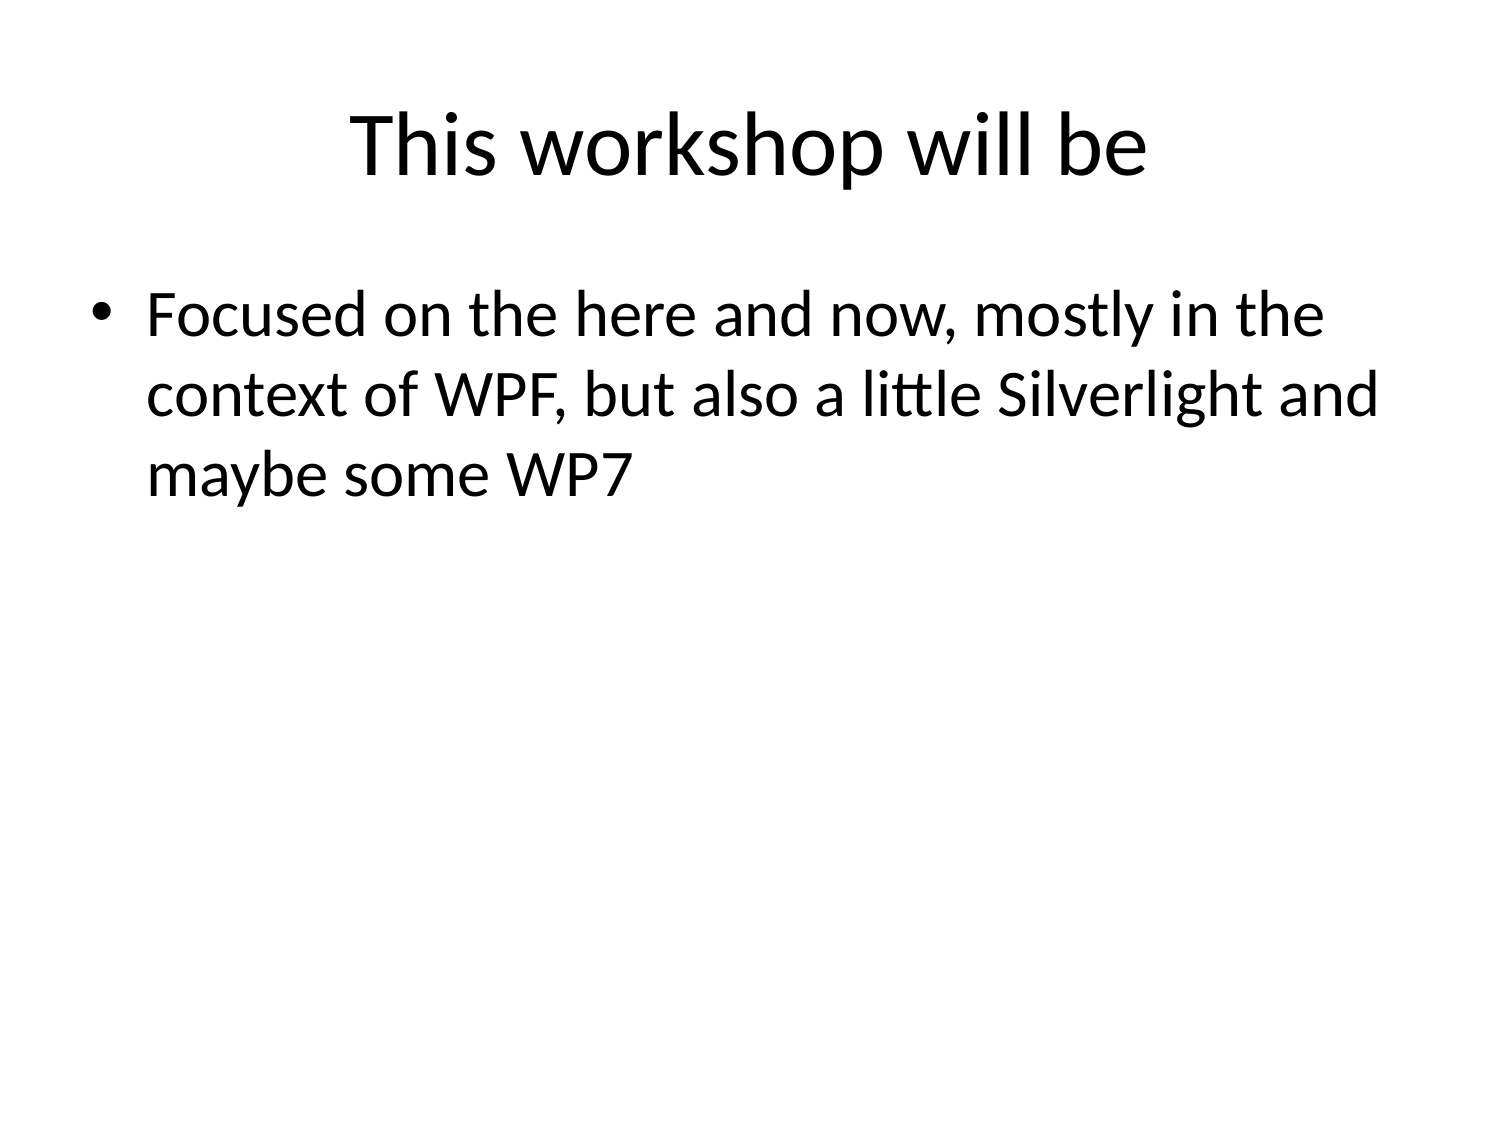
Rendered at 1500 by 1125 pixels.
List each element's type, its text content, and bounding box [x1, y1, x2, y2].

title This workshop will be [75, 45, 1425, 233]
list Focused on the here and now, mostly in the context of WPF, but also a little Silverlight and maybe some WP7 [75, 262, 1425, 1005]
